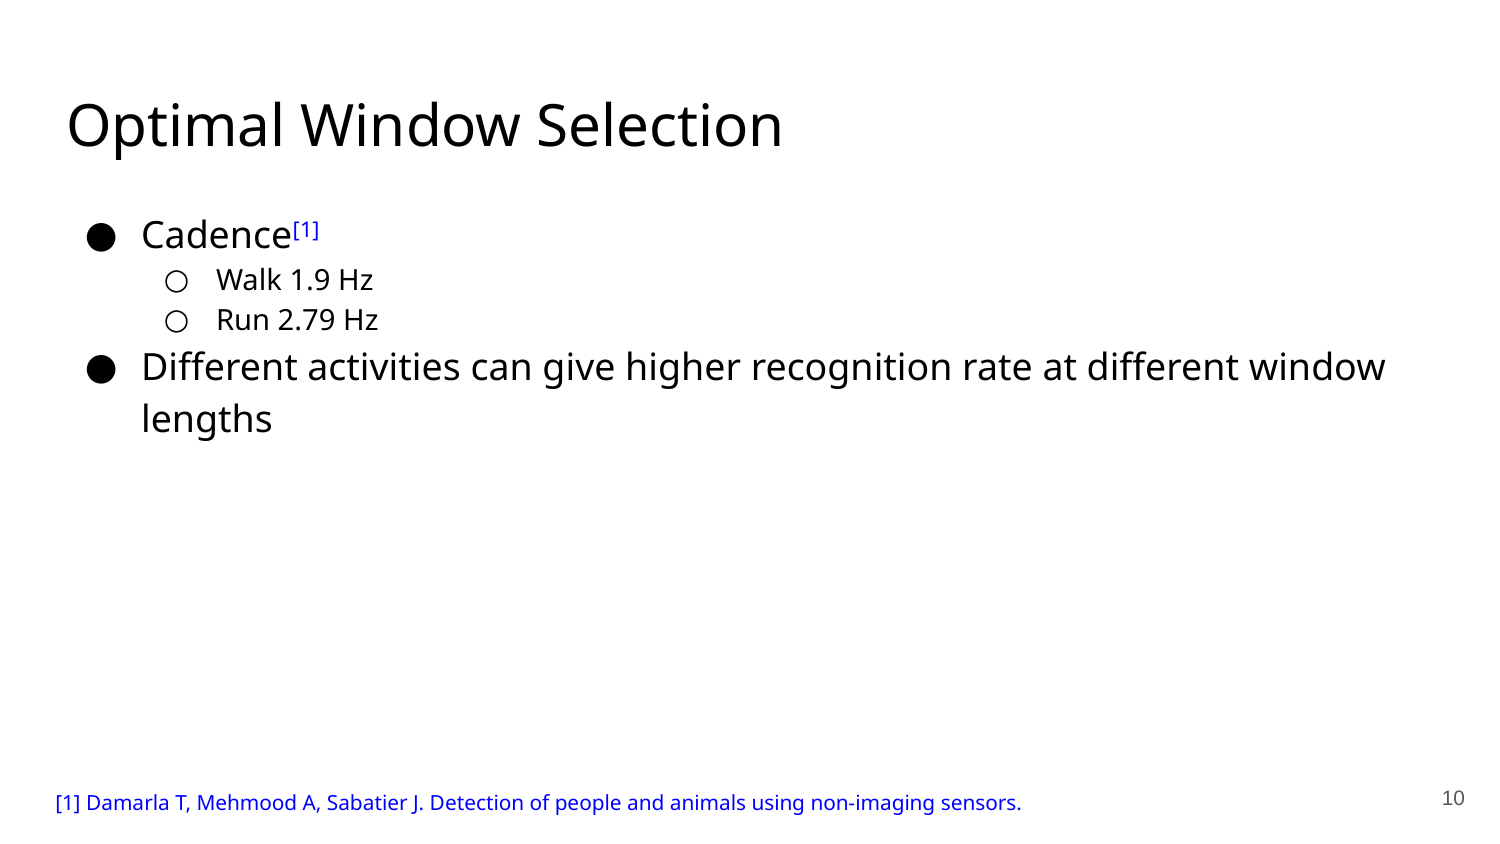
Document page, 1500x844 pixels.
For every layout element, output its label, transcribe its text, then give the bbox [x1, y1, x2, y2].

title Optimal Window Selection [51, 72, 1449, 167]
list Cadence[1] Walk 1.9 Hz Run 2.79 Hz Different activities can give higher recognition rate at different window lengths [51, 189, 1449, 750]
text_box [1] Damarla T, Mehmood A, Sabatier J. Detection of people and animals using non-imaging sensors. [40, 771, 1403, 830]
slide_number ‹#› [1389, 764, 1480, 830]
